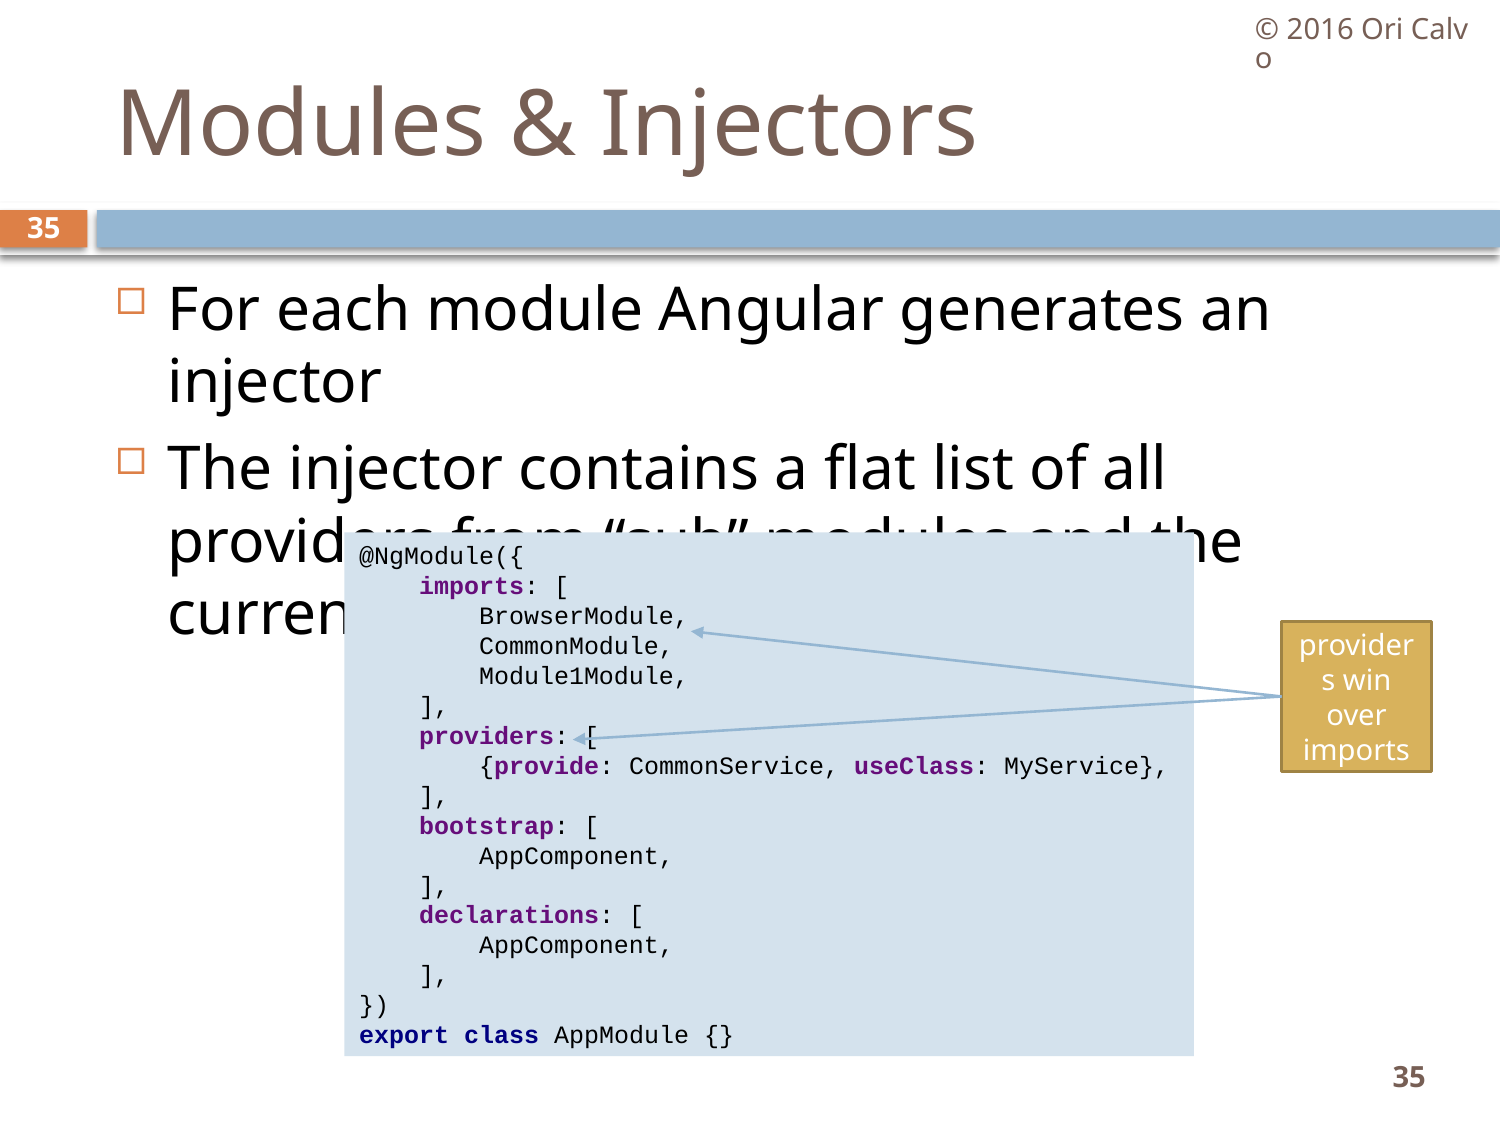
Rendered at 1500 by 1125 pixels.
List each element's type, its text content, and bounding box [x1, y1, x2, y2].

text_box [572, 696, 1282, 740]
text_box @NgModule({ imports: [ BrowserModule, CommonModule, Module1Module, ], providers: [ {provide: CommonService, useClass: MyService}, ], bootstrap: [ AppComponent, ], declarations: [ AppComponent, ], }) export class AppModule {} [344, 532, 1194, 1057]
text_box providers win over imports [1280, 620, 1433, 773]
slide_number 35 [0, 208, 88, 249]
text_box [690, 630, 1282, 697]
footer © 2016 Ori Calvo [1240, 0, 1500, 60]
list For each module Angular generates an injector The injector contains a flat list of all providers from “sub” modules and the current module [100, 262, 1438, 1000]
title Modules & Injectors [100, 37, 1438, 200]
